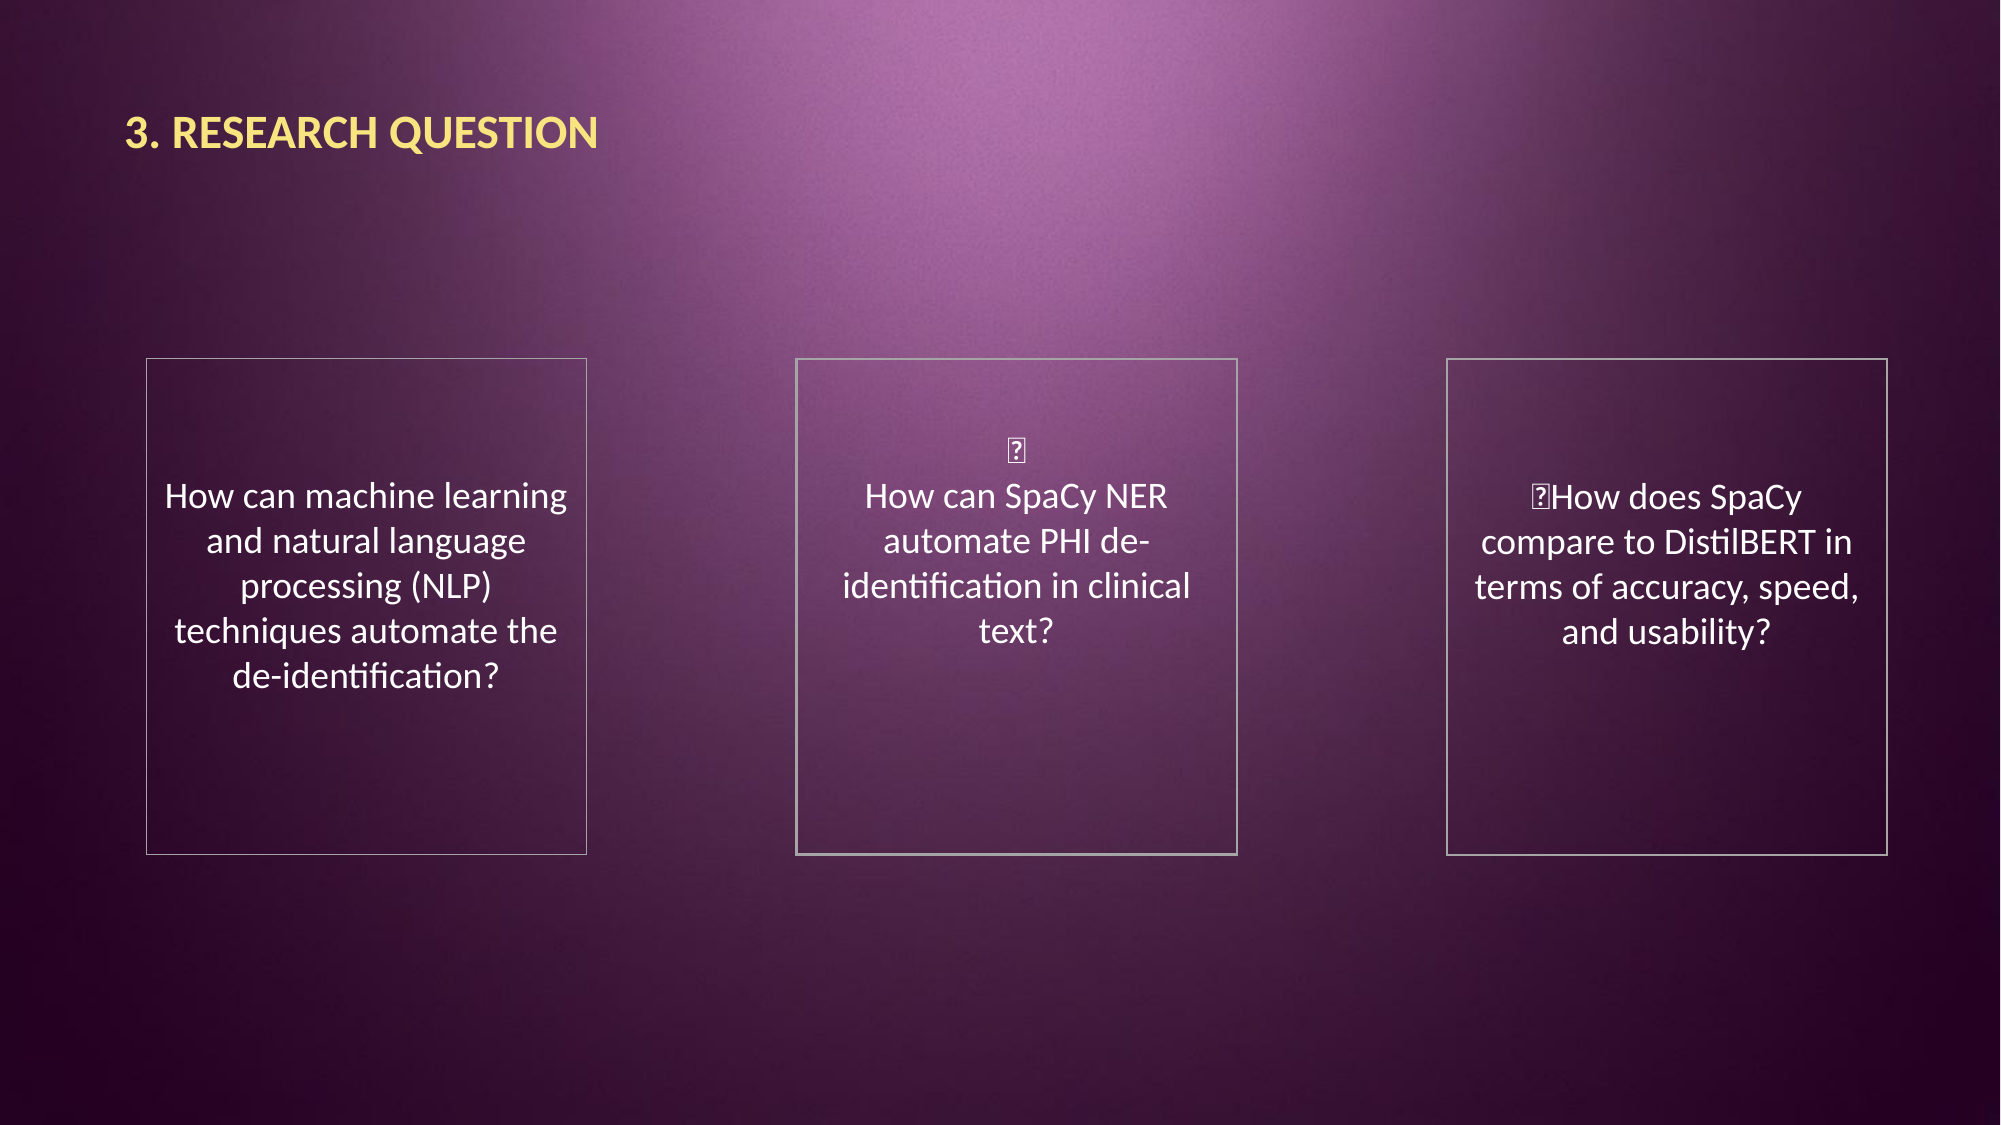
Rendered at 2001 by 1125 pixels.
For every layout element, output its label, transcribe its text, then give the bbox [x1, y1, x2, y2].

text_box 3. RESEARCH QUESTION [109, 93, 777, 166]
text_box How can machine learning and natural language processing (NLP) techniques automate the de-identification? [146, 358, 587, 855]
text_box How does SpaCy compare to DistilBERT in terms of accuracy, speed, and usability? [1446, 358, 1888, 856]
picture [0, 0, 2001, 1125]
text_box  How can SpaCy NER automate PHI de-identification in clinical text? [795, 358, 1238, 856]
